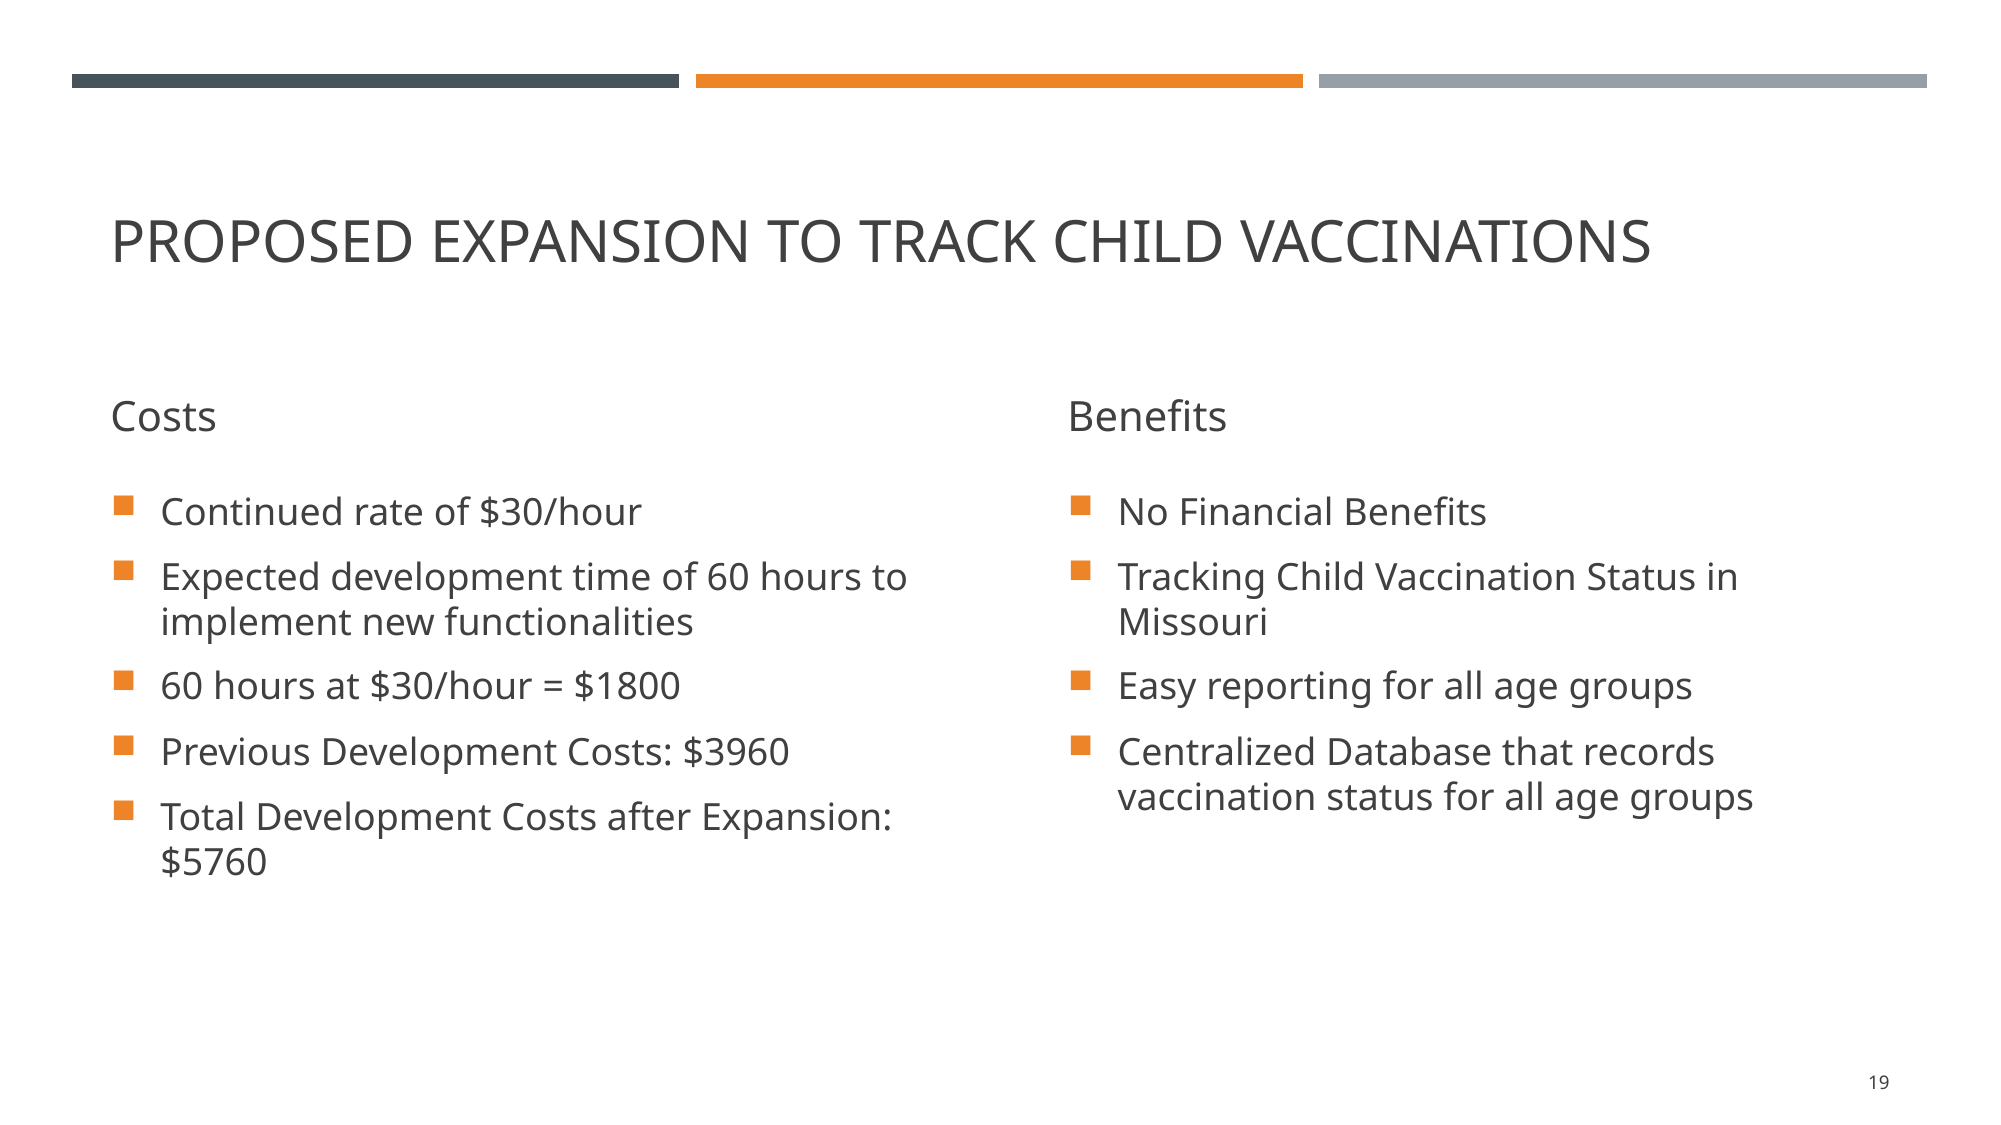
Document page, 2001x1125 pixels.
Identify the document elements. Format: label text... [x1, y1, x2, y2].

list Continued rate of $30/hour Expected development time of 60 hours to implement new functionalities 60 hours at $30/hour = $1800 Previous Development Costs: $3960 Total Development Costs after Expansion: $5760 [95, 479, 948, 962]
title Proposed expansion to track child vaccinations [95, 119, 1905, 282]
list Benefits [1052, 369, 1905, 460]
list Costs [95, 369, 948, 461]
slide_number 19 [1732, 1053, 1905, 1114]
list No Financial Benefits Tracking Child Vaccination Status in Missouri Easy reporting for all age groups Centralized Database that records vaccination status for all age groups [1052, 479, 1905, 962]
